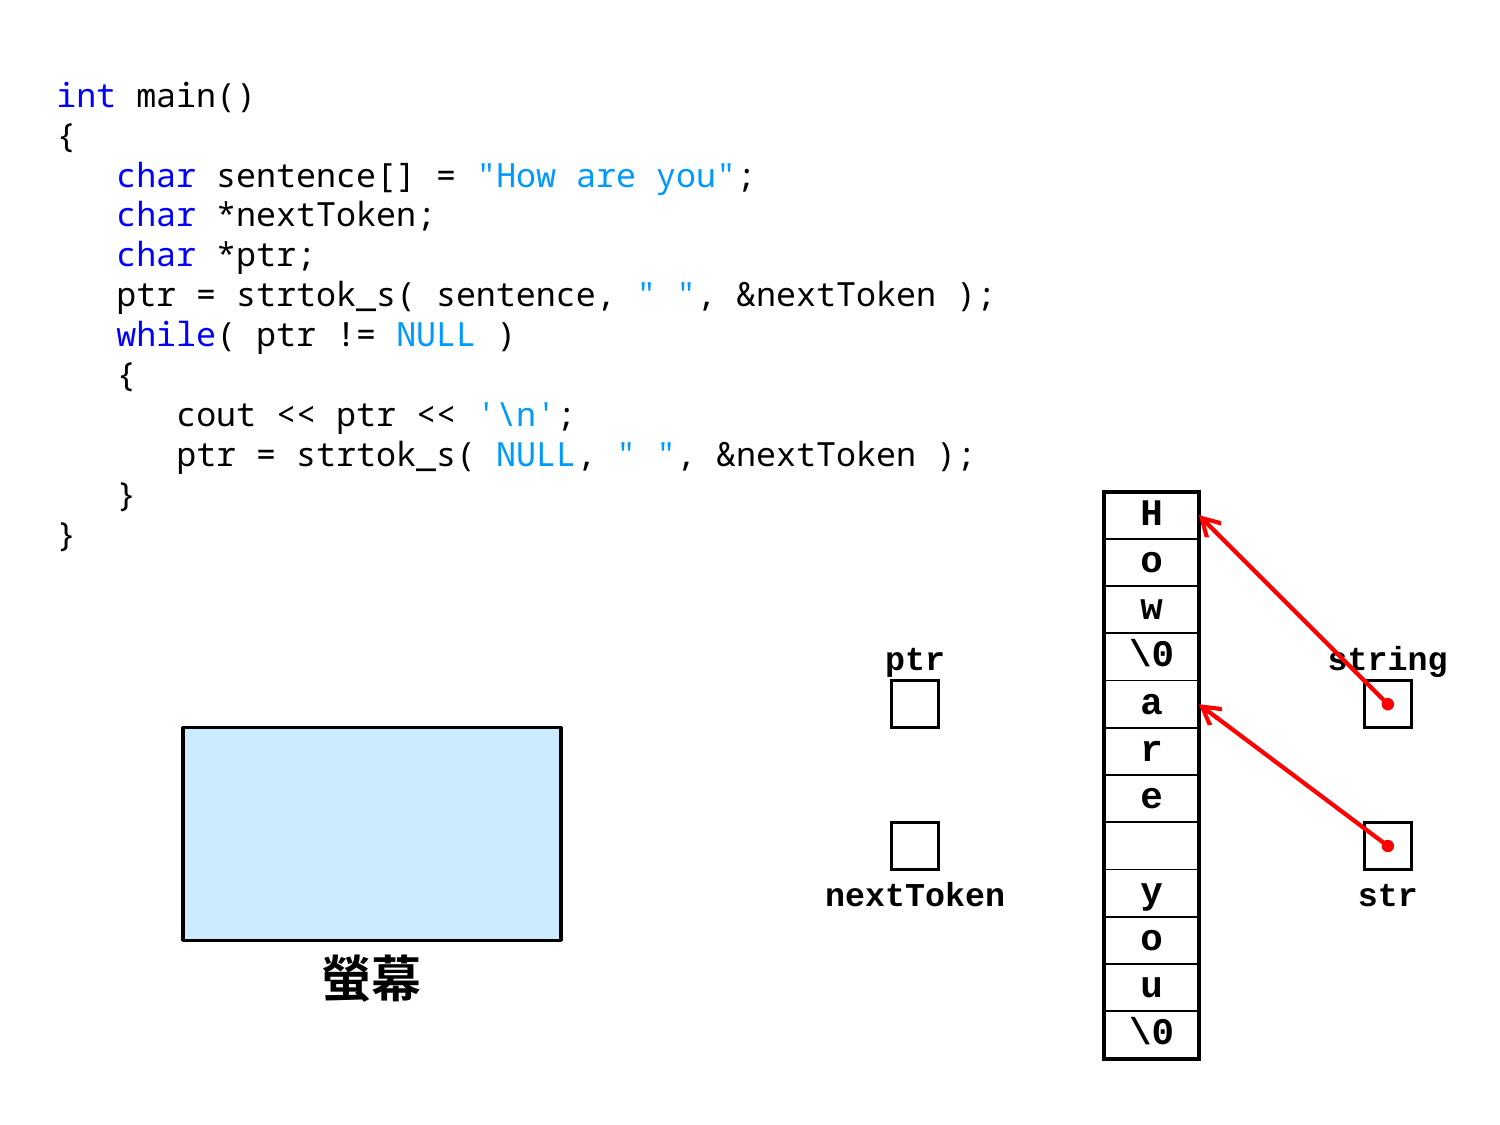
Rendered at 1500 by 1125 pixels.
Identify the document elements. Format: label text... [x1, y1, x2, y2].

text_box str [1340, 869, 1436, 917]
table_cell e [1106, 776, 1193, 821]
table_cell o [1106, 918, 1197, 963]
table_cell \0 [1106, 634, 1193, 680]
text_box [1393, 680, 1412, 728]
table_cell [1106, 823, 1197, 869]
text_box string [1393, 633, 1459, 681]
table_cell w [1106, 587, 1193, 632]
table_cell o [1106, 540, 1193, 585]
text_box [1198, 514, 1389, 705]
text_box 螢幕 [301, 940, 443, 1012]
text_box [891, 680, 939, 728]
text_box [1198, 711, 1389, 847]
list int main() { char sentence[] = "How are you"; char *nextToken; char *ptr; ptr = strtok_s( sentence, " ", &nextToken ); while( ptr != NULL ) { cout << ptr << '\n'; ptr = strtok_s( NULL, " ", &nextToken ); } } [41, 66, 1034, 563]
table_cell u [1106, 965, 1197, 1010]
text_box [1364, 822, 1412, 870]
table_header H [1106, 494, 1197, 538]
table_cell r [1106, 729, 1193, 774]
table_cell \0 [1106, 1012, 1197, 1057]
text_box [183, 727, 561, 941]
text_box ptr [868, 633, 963, 681]
table_cell a [1106, 681, 1193, 727]
table_cell y [1106, 870, 1197, 916]
text_box nextToken [797, 869, 1034, 917]
text_box [891, 822, 939, 870]
